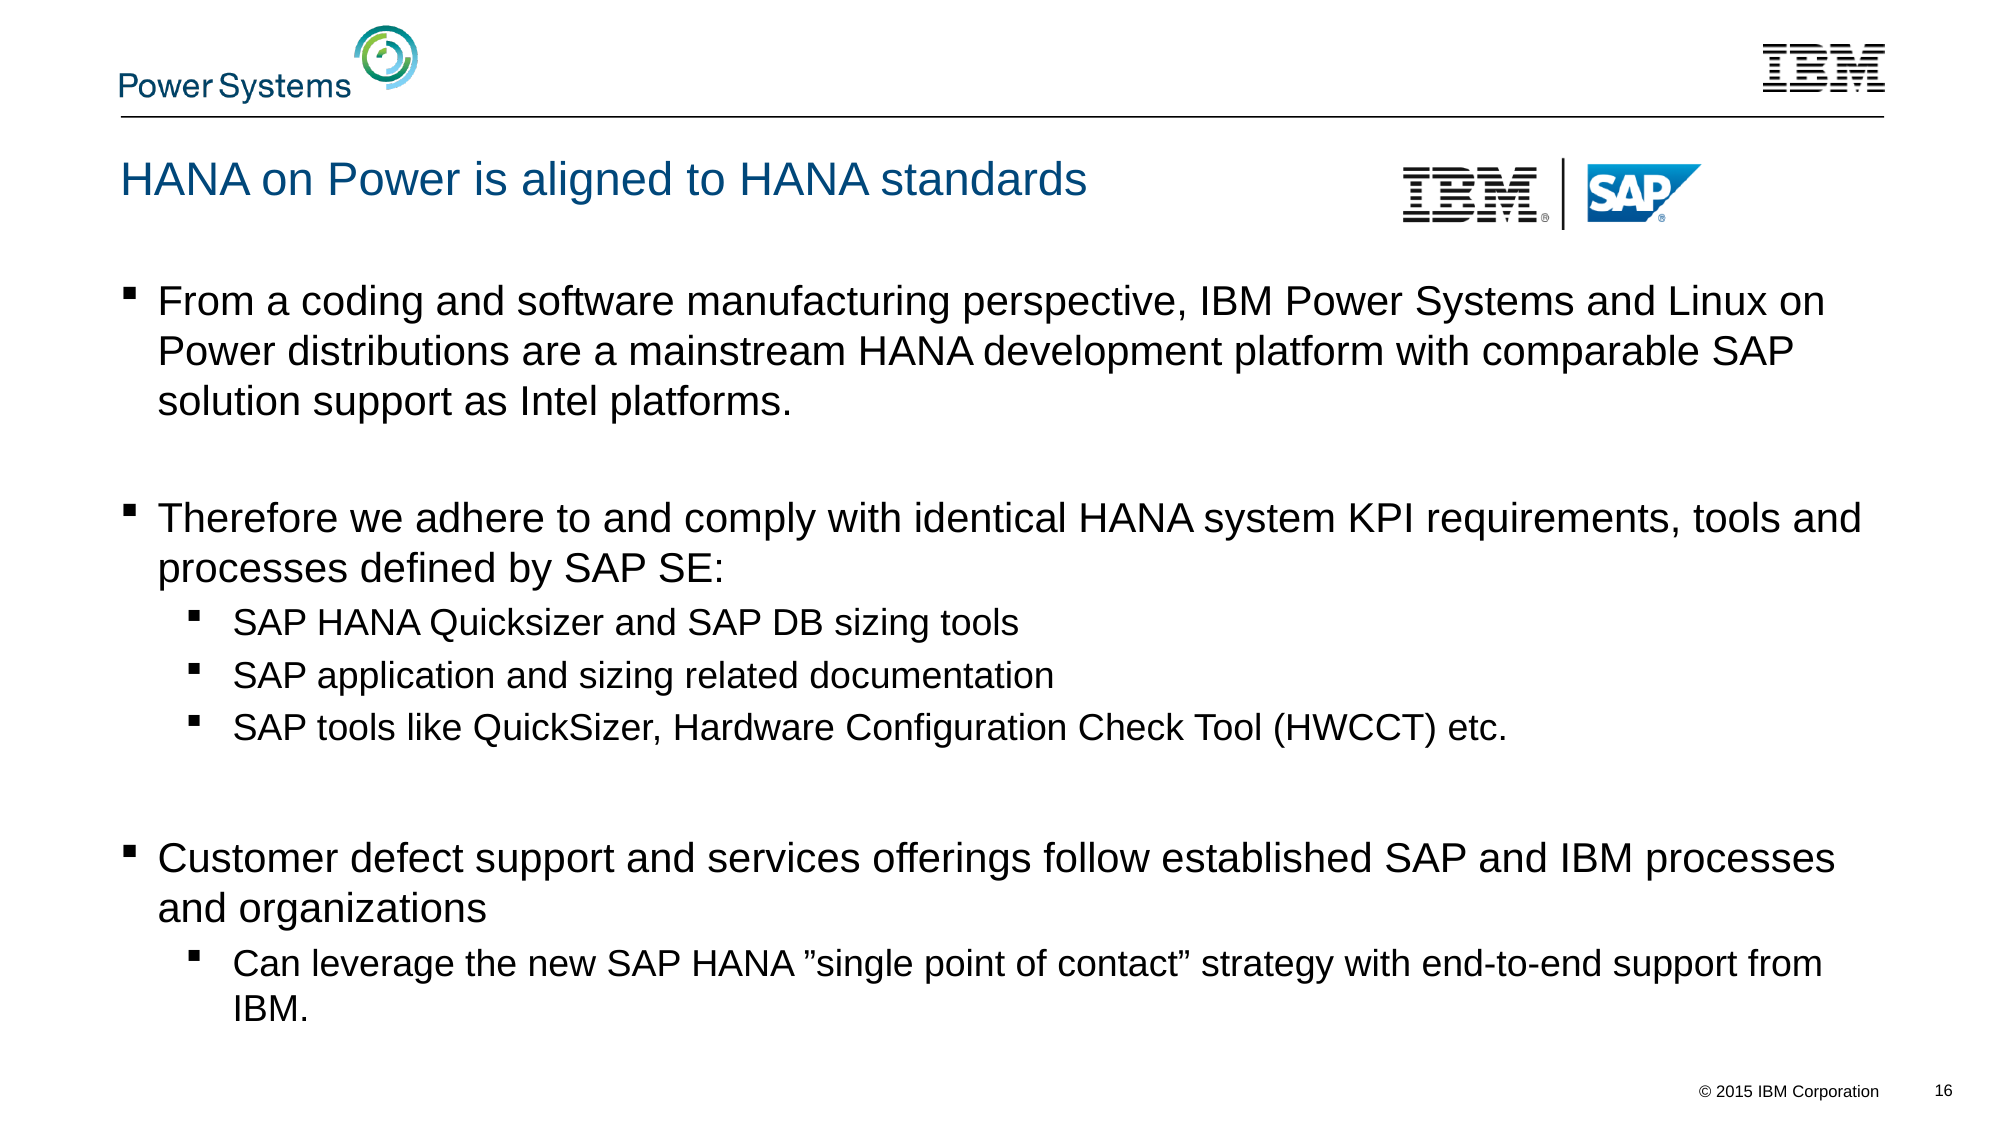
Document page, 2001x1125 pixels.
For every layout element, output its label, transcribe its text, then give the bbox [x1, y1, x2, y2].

picture [1763, 44, 1885, 92]
title HANA on Power is aligned to HANA standards [120, 148, 1880, 266]
picture [1403, 156, 1703, 230]
picture [119, 25, 418, 104]
list From a coding and software manufacturing perspective, IBM Power Systems and Linux on Power distributions are a mainstream HANA development platform with comparable SAP solution support as Intel platforms. Therefore we adhere to and comply with identical HANA system KPI requirements, tools and processes defined by SAP SE: SAP HANA Quicksizer and SAP DB sizing tools SAP application and sizing related documentation SAP tools like QuickSizer, Hardware Configuration Check Tool (HWCCT) etc. Customer defect support and services offerings follow established SAP and IBM processes and organizations Can leverage the new SAP HANA ”single point of contact” strategy with end-to-end support from IBM. [119, 273, 1880, 1017]
